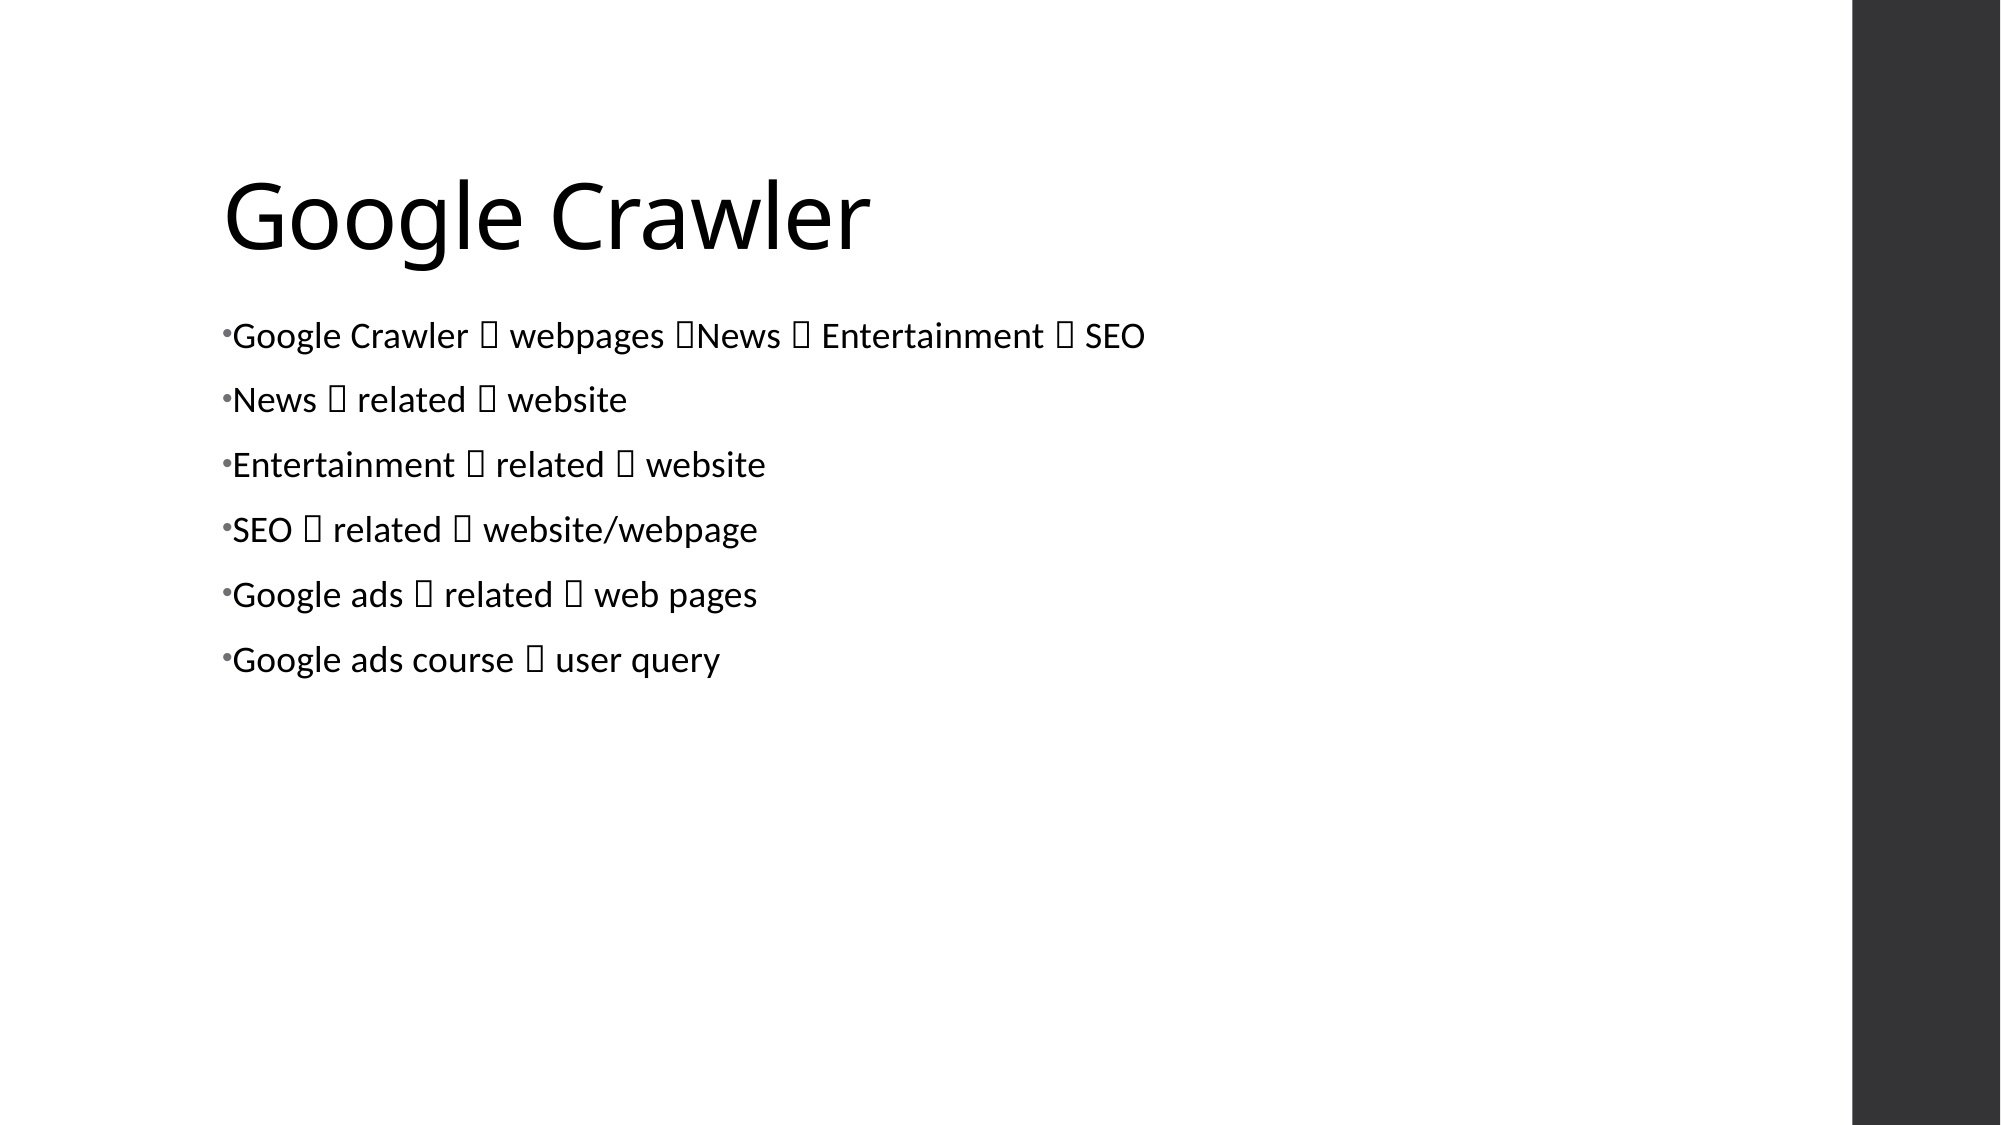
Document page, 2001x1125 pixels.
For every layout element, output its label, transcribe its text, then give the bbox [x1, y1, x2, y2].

list Google Crawler  webpages News  Entertainment  SEO News  related  website Entertainment  related  website SEO  related  website/webpage Google ads  related  web pages Google ads course  user query [206, 299, 1617, 1014]
title Google Crawler [206, 60, 1797, 278]
